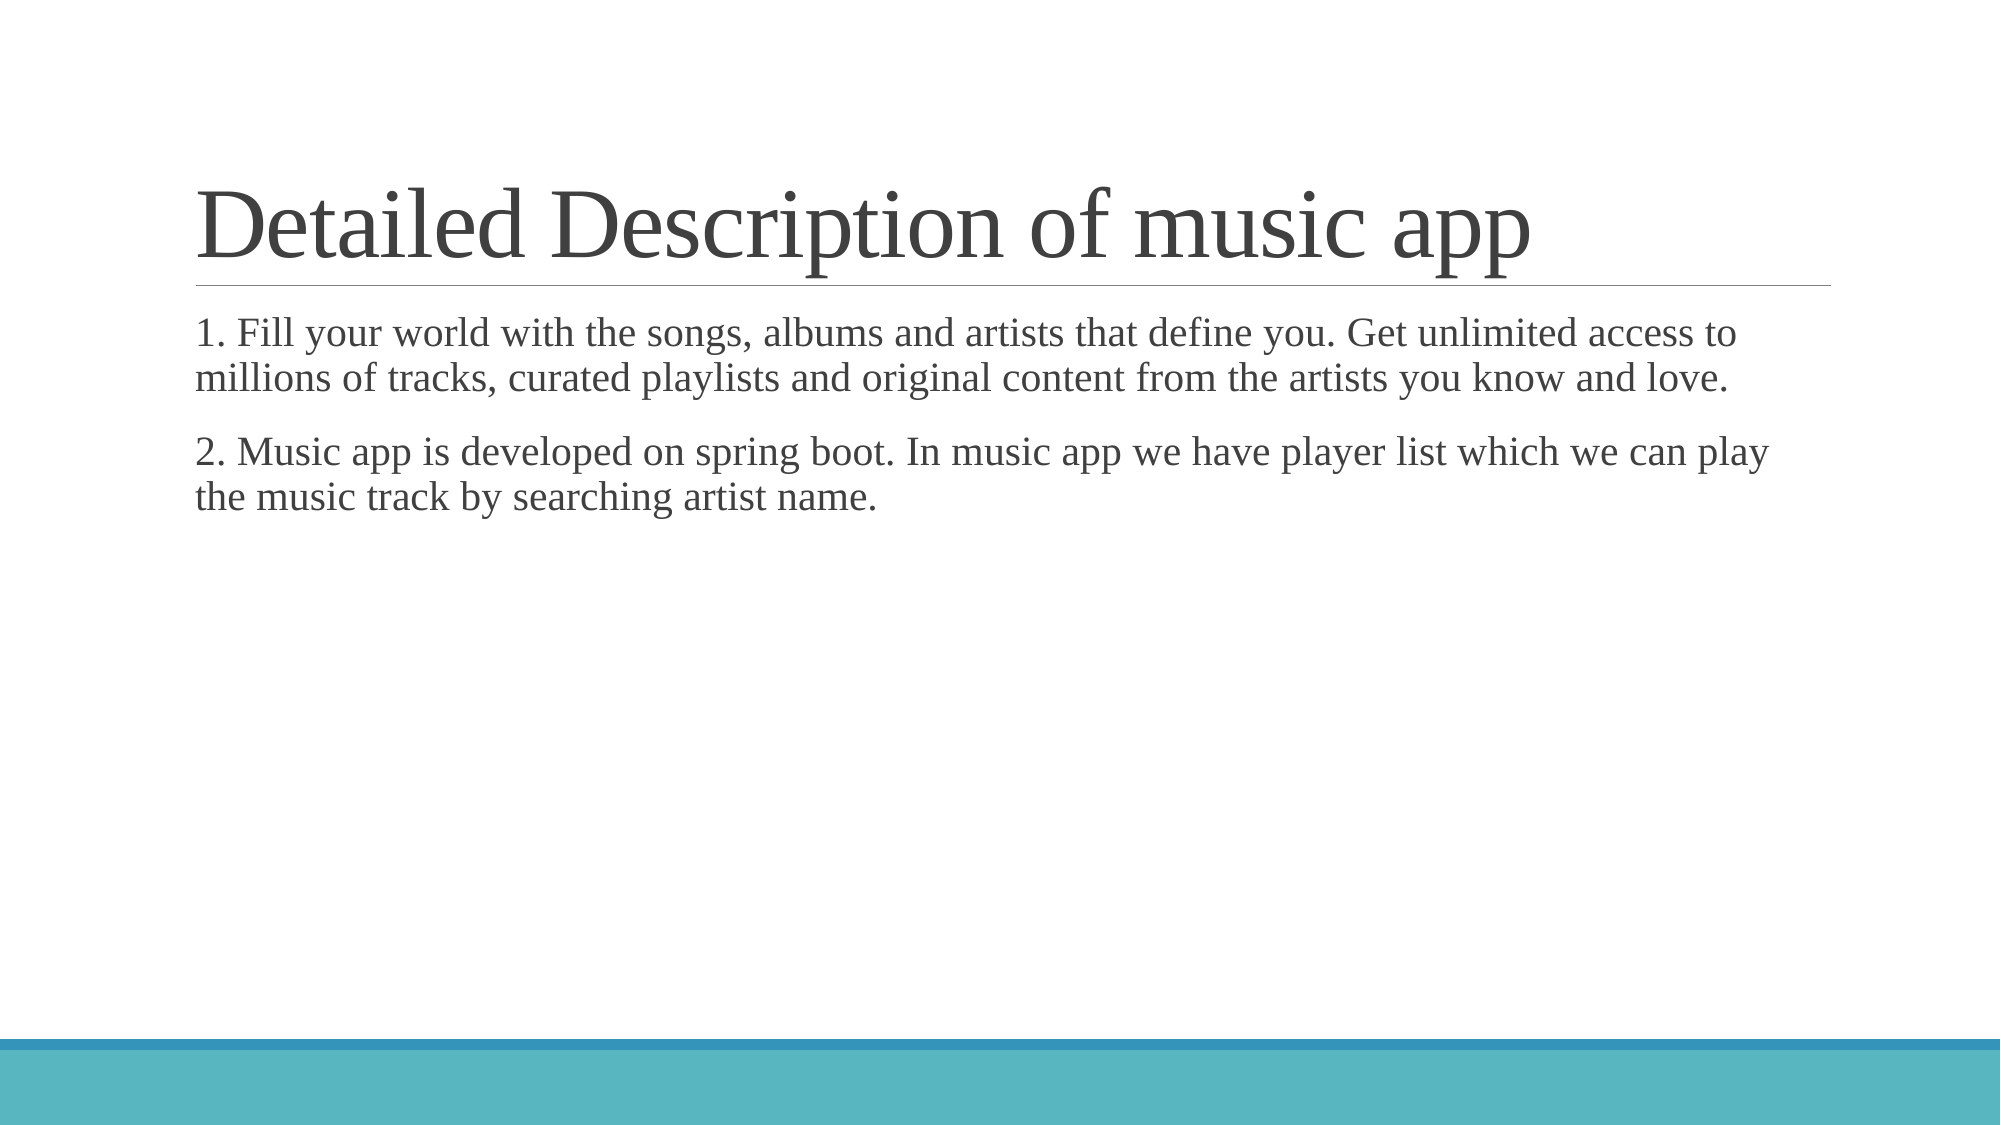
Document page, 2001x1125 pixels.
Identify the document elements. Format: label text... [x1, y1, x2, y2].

list 1. Fill your world with the songs, albums and artists that define you. Get unlimited access to millions of tracks, curated playlists and original content from the artists you know and love. 2. Music app is developed on spring boot. In music app we have player list which we can play the music track by searching artist name. [180, 302, 1830, 963]
title Detailed Description of music app [180, 47, 1830, 285]
